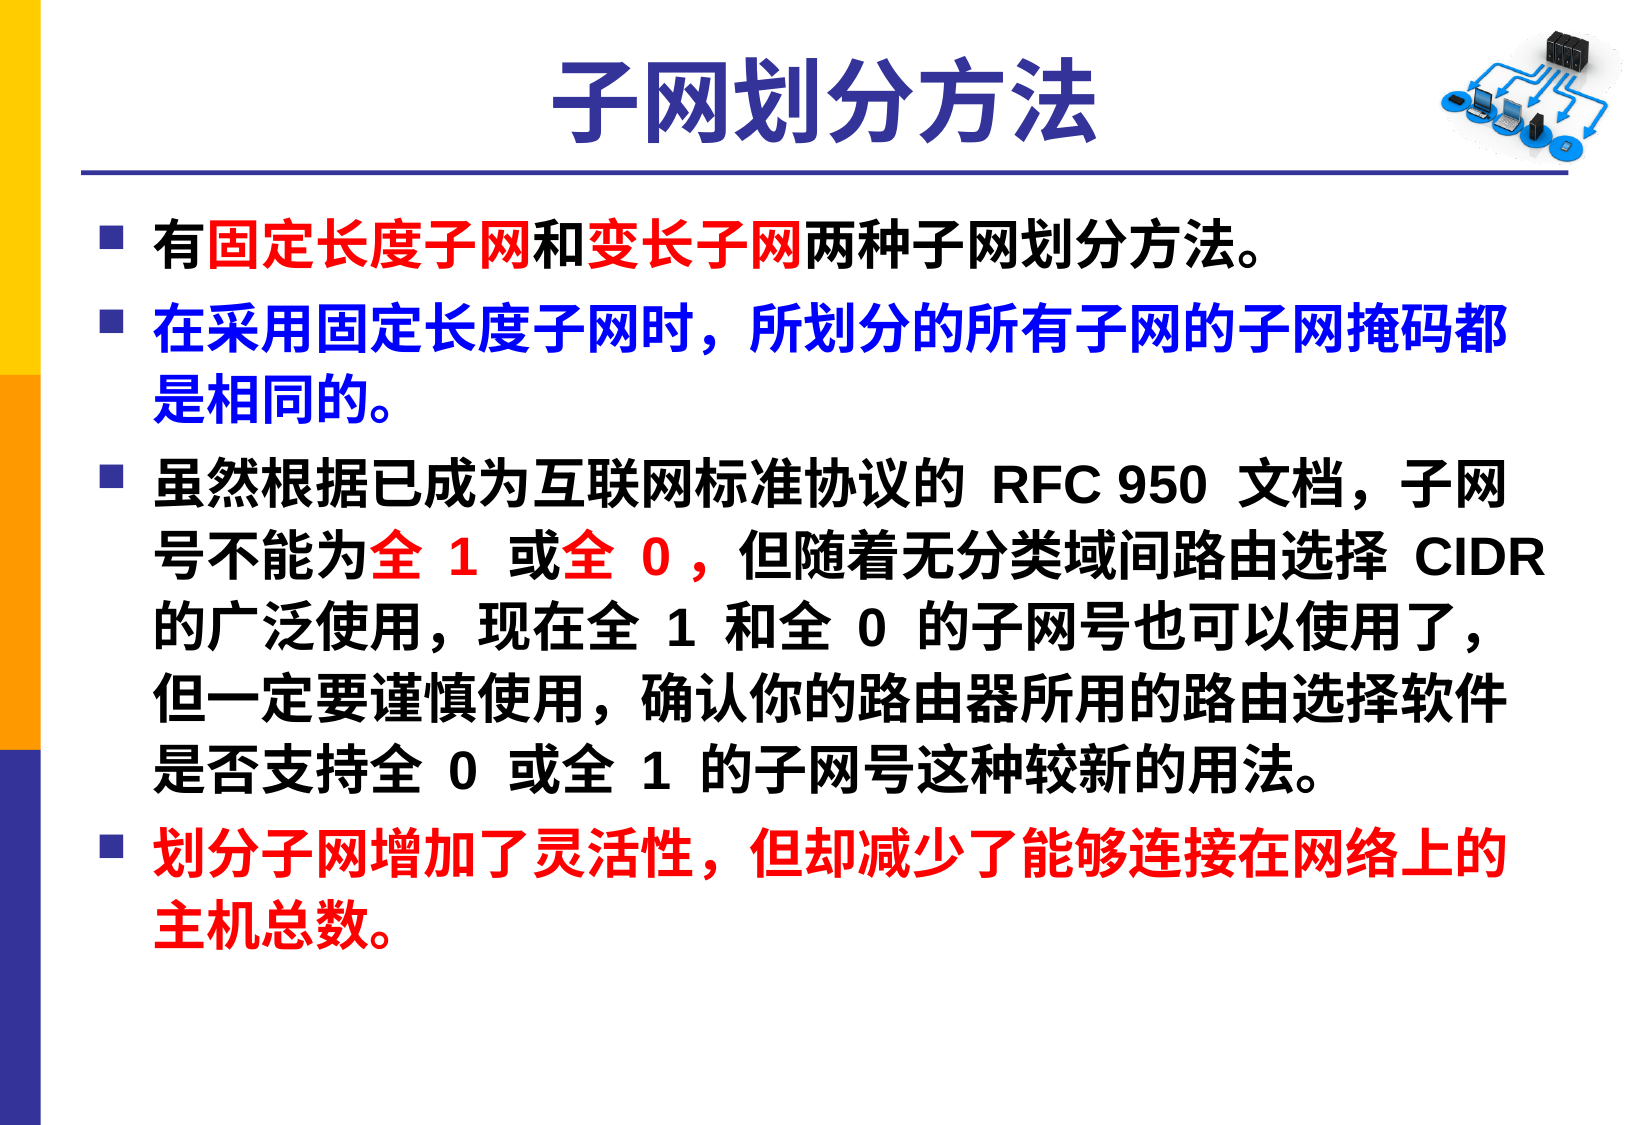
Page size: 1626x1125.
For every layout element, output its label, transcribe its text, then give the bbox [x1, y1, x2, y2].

picture [1438, 30, 1624, 165]
title 子网划分方法 [81, 30, 1569, 161]
list 有固定长度子网和变长子网两种子网划分方法。 在采用固定长度子网时，所划分的所有子网的子网掩码都是相同的。 虽然根据已成为互联网标准协议的 RFC 950 文档，子网号不能为全 1 或全 0，但随着无分类域间路由选择 CIDR 的广泛使用，现在全 1 和全 0 的子网号也可以使用了，但一定要谨慎使用，确认你的路由器所用的路由选择软件是否支持全 0 或全 1 的子网号这种较新的用法。 划分子网增加了灵活性，但却减少了能够连接在网络上的主机总数。 [81, 196, 1569, 1006]
